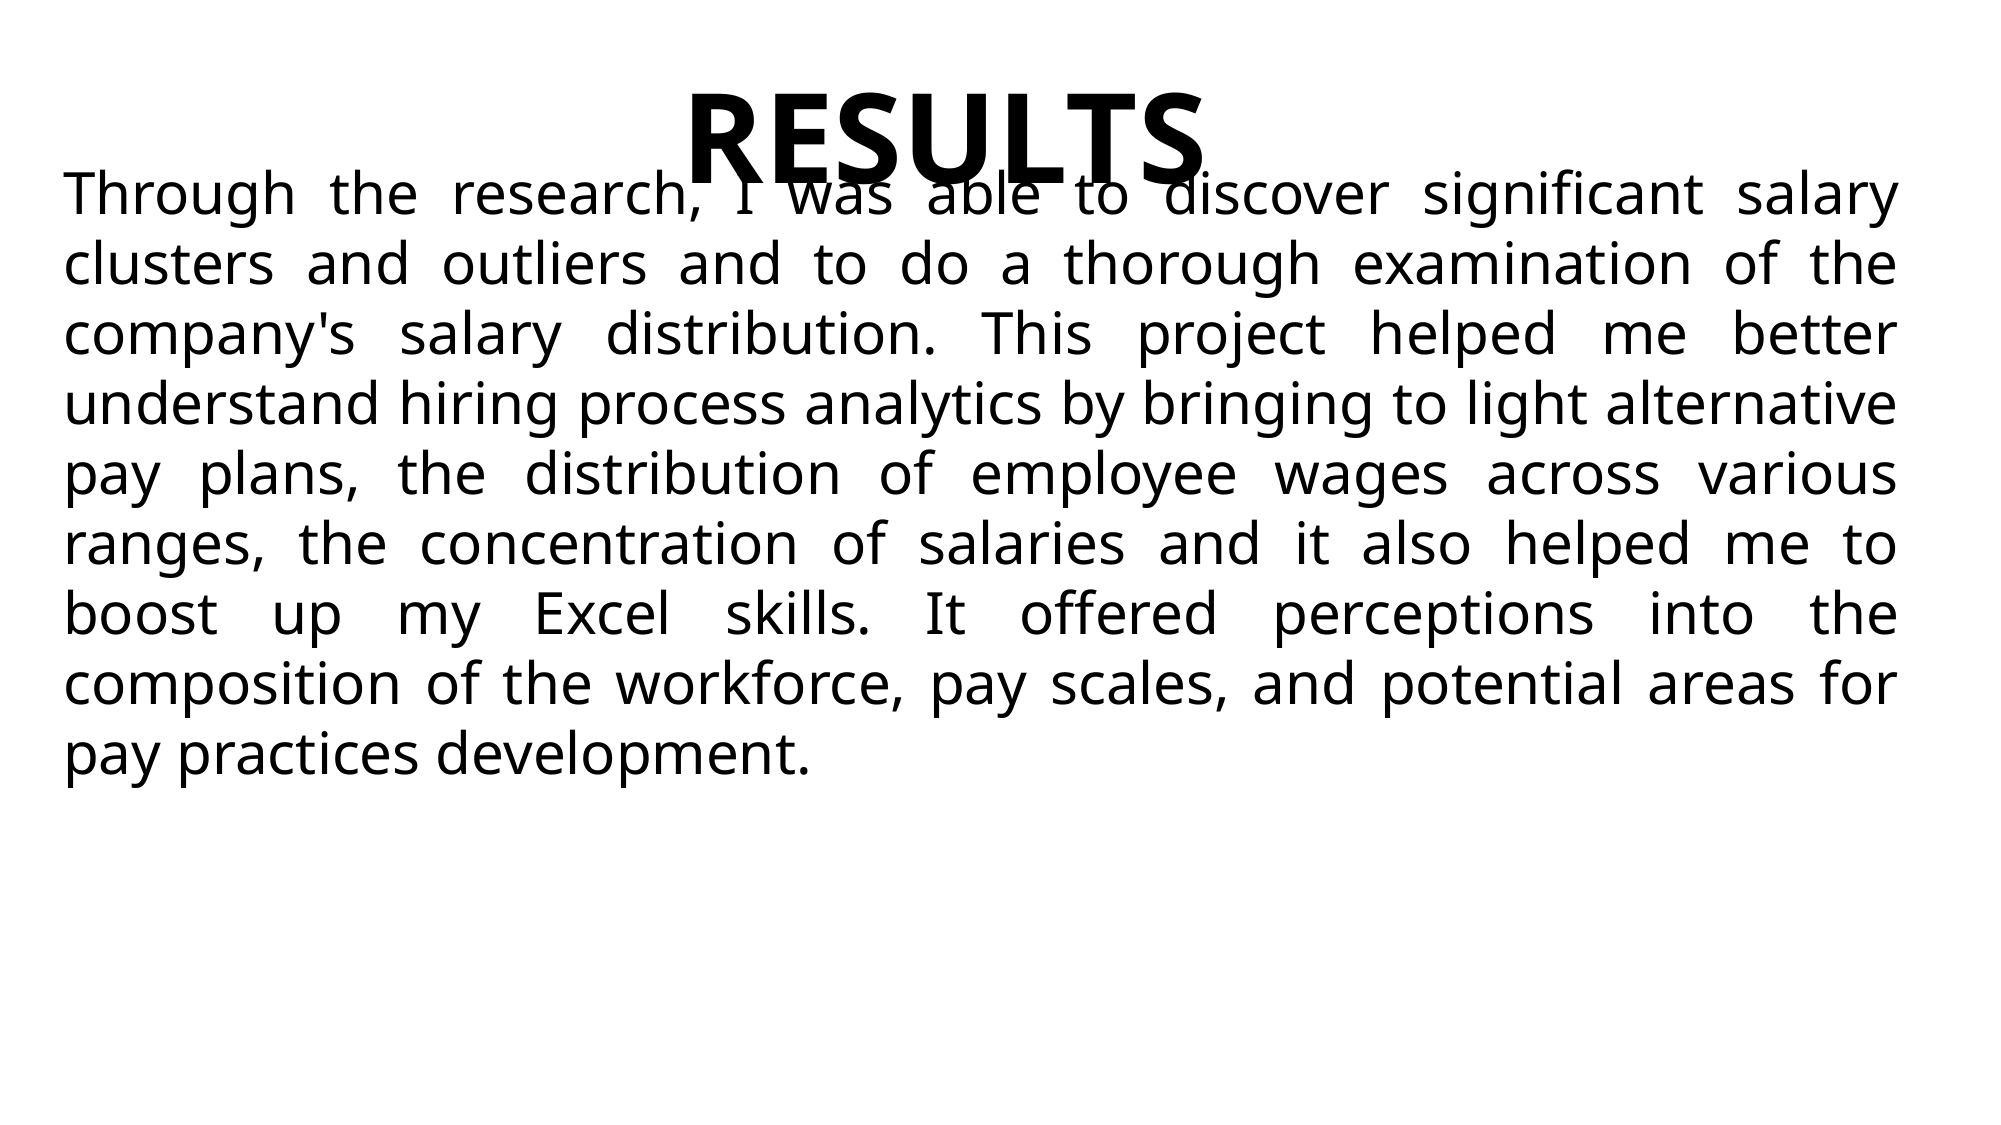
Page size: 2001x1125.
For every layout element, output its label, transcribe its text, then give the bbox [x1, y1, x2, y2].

title RESULTS [137, 59, 1752, 144]
list Through the research, I was able to discover significant salary clusters and outliers and to do a thorough examination of the company's salary distribution. This project helped me better understand hiring process analytics by bringing to light alternative pay plans, the distribution of employee wages across various ranges, the concentration of salaries and it also helped me to boost up my Excel skills. It offered perceptions into the composition of the workforce, pay scales, and potential areas for pay practices development. [48, 144, 1915, 798]
